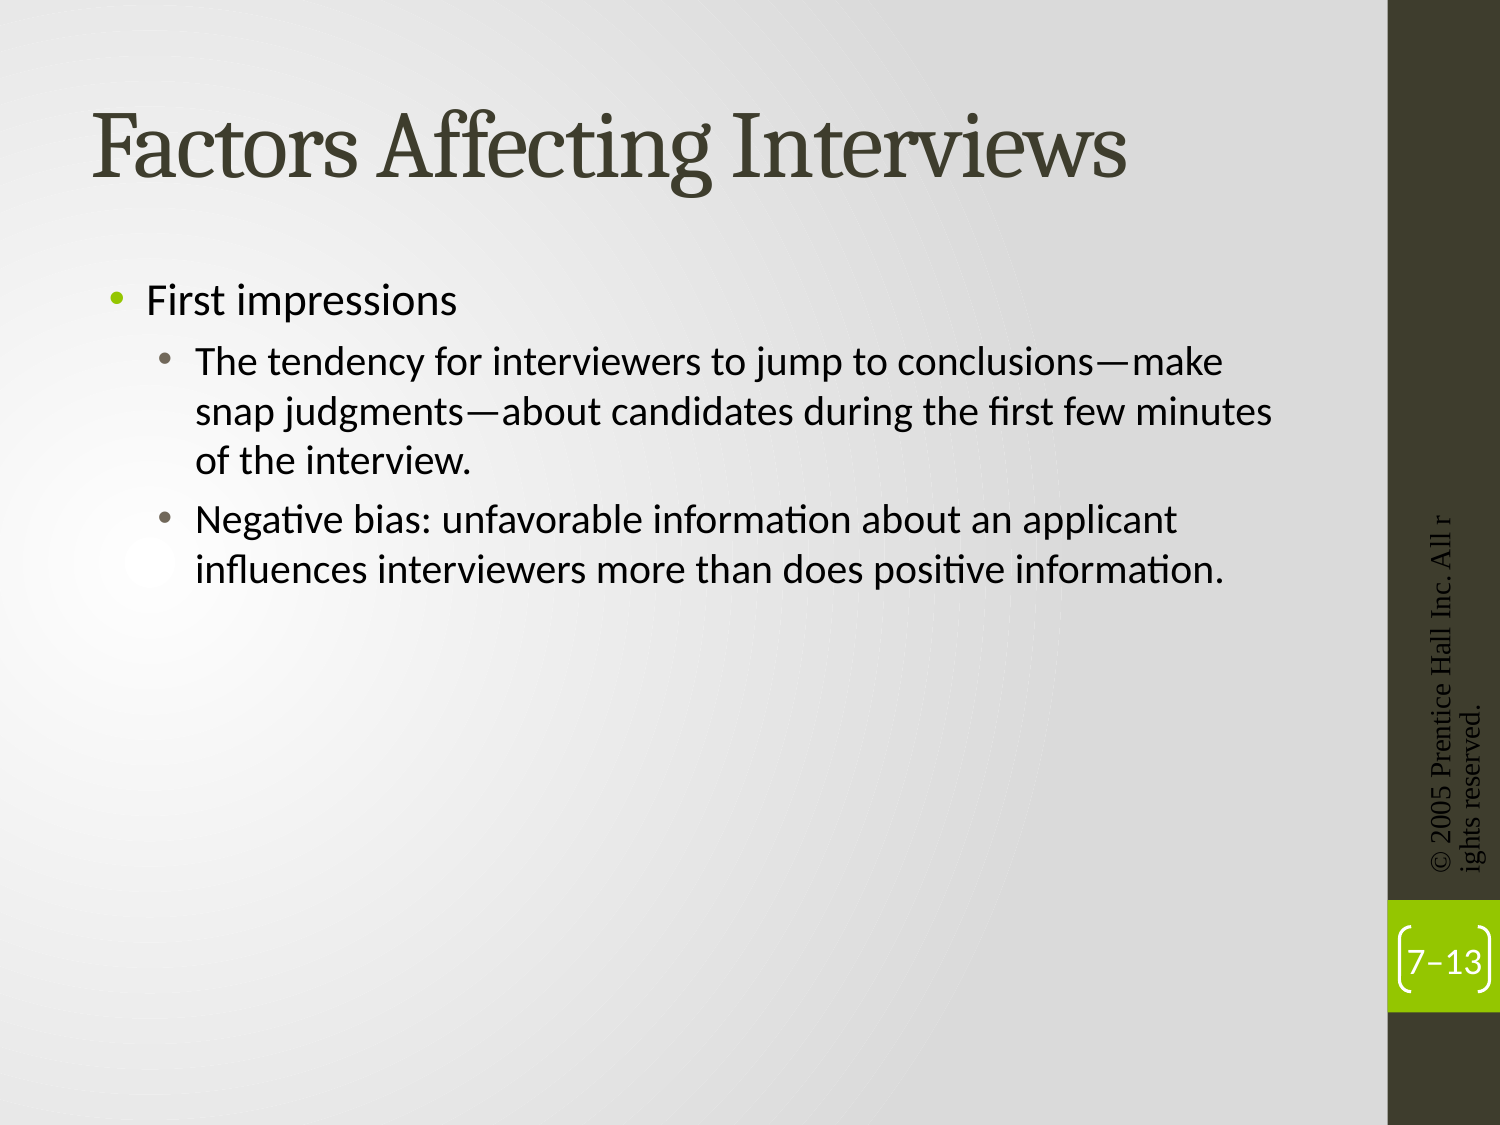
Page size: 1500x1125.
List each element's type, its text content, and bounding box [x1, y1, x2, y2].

title Factors Affecting Interviews [75, 45, 1325, 233]
footer © 2005 Prentice Hall Inc. All rights reserved. [1408, 500, 1469, 889]
list First impressions The tendency for interviewers to jump to conclusions—make snap judgments—about candidates during the first few minutes of the interview. Negative bias: unfavorable information about an applicant influences interviewers more than does positive information. [75, 262, 1325, 1050]
slide_number 7–13 [1397, 925, 1492, 994]
